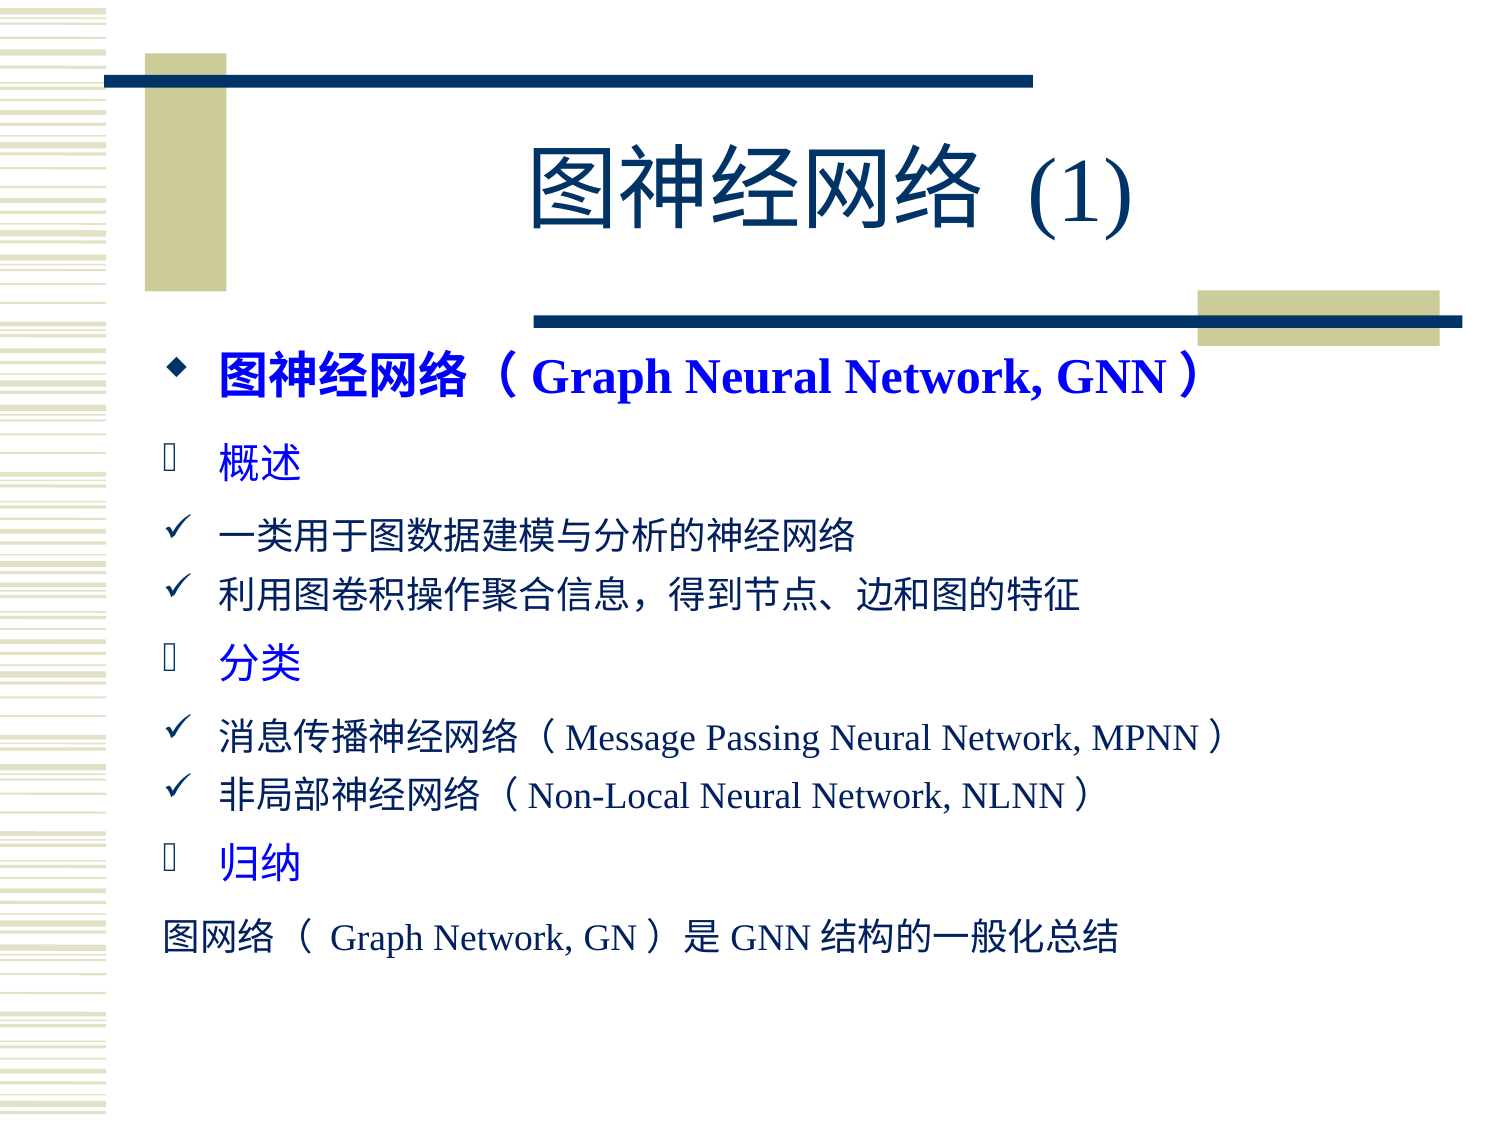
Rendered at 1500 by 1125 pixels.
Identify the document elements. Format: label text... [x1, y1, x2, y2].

text_box 图神经网络（Graph Neural Network, GNN） 概述 一类用于图数据建模与分析的神经网络 利用图卷积操作聚合信息，得到节点、边和图的特征 分类 消息传播神经网络（Message Passing Neural Network, MPNN） 非局部神经网络（Non-Local Neural Network, NLNN） 归纳 图网络（ Graph Network, GN）是GNN结构的一般化总结 [147, 337, 1482, 1125]
title 图神经网络 (1) [224, 99, 1436, 288]
text_box [112, 333, 1459, 938]
